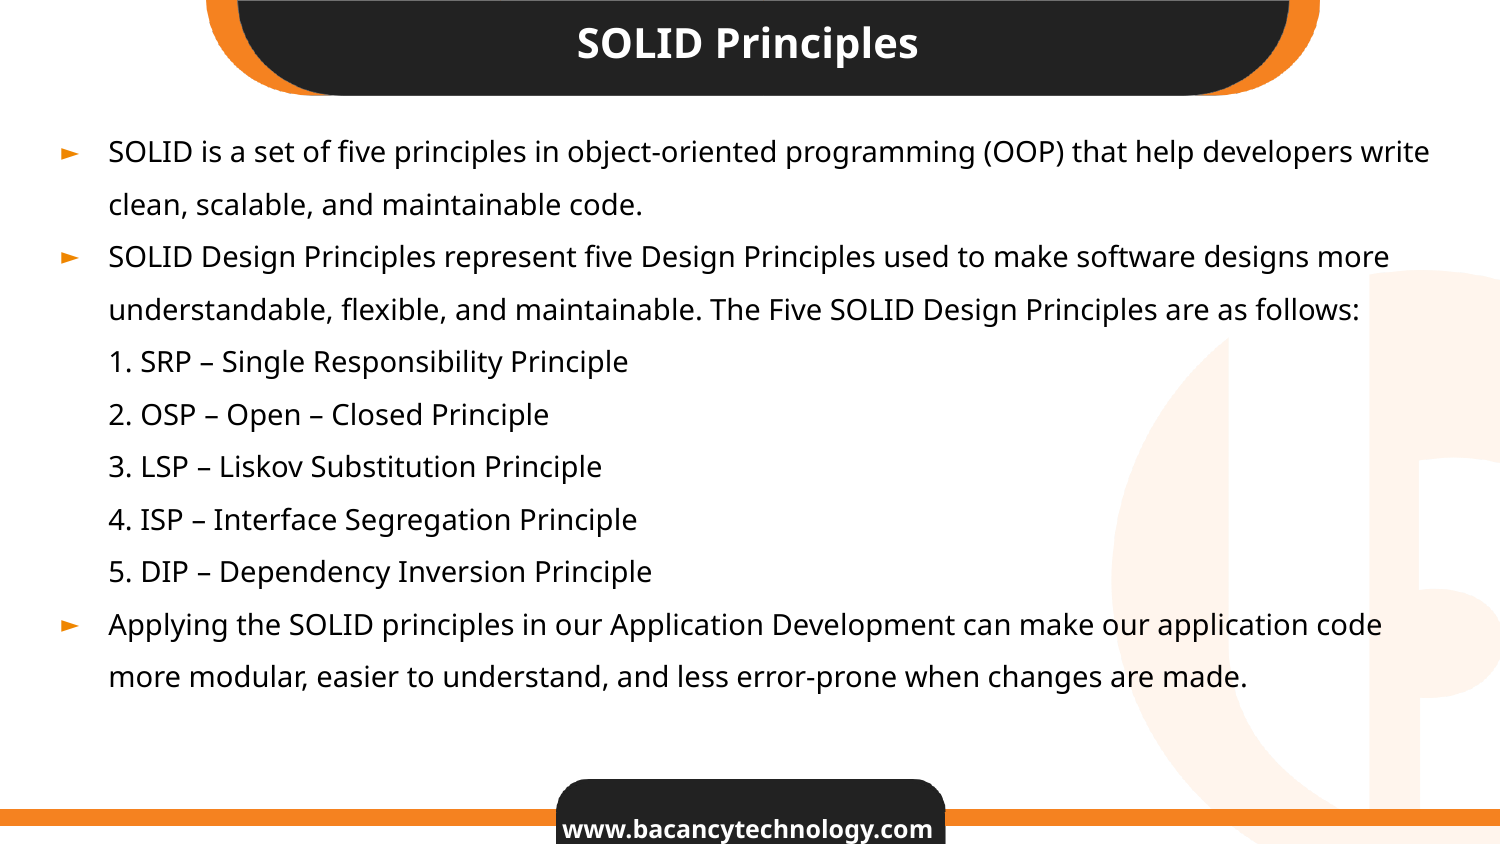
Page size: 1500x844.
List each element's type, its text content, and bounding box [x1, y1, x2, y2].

text_box SOLID is a set of five principles in object-oriented programming (OOP) that help developers write clean, scalable, and maintainable code. SOLID Design Principles represent five Design Principles used to make software designs more understandable, flexible, and maintainable. The Five SOLID Design Principles are as follows: 1. SRP – Single Responsibility Principle 2. OSP – Open – Closed Principle 3. LSP – Liskov Substitution Principle 4. ISP – Interface Segregation Principle 5. DIP – Dependency Inversion Principle Applying the SOLID principles in our Application Development can make our application code more modular, easier to understand, and less error-prone when changes are made. [46, 101, 1478, 781]
picture [0, 0, 1500, 844]
